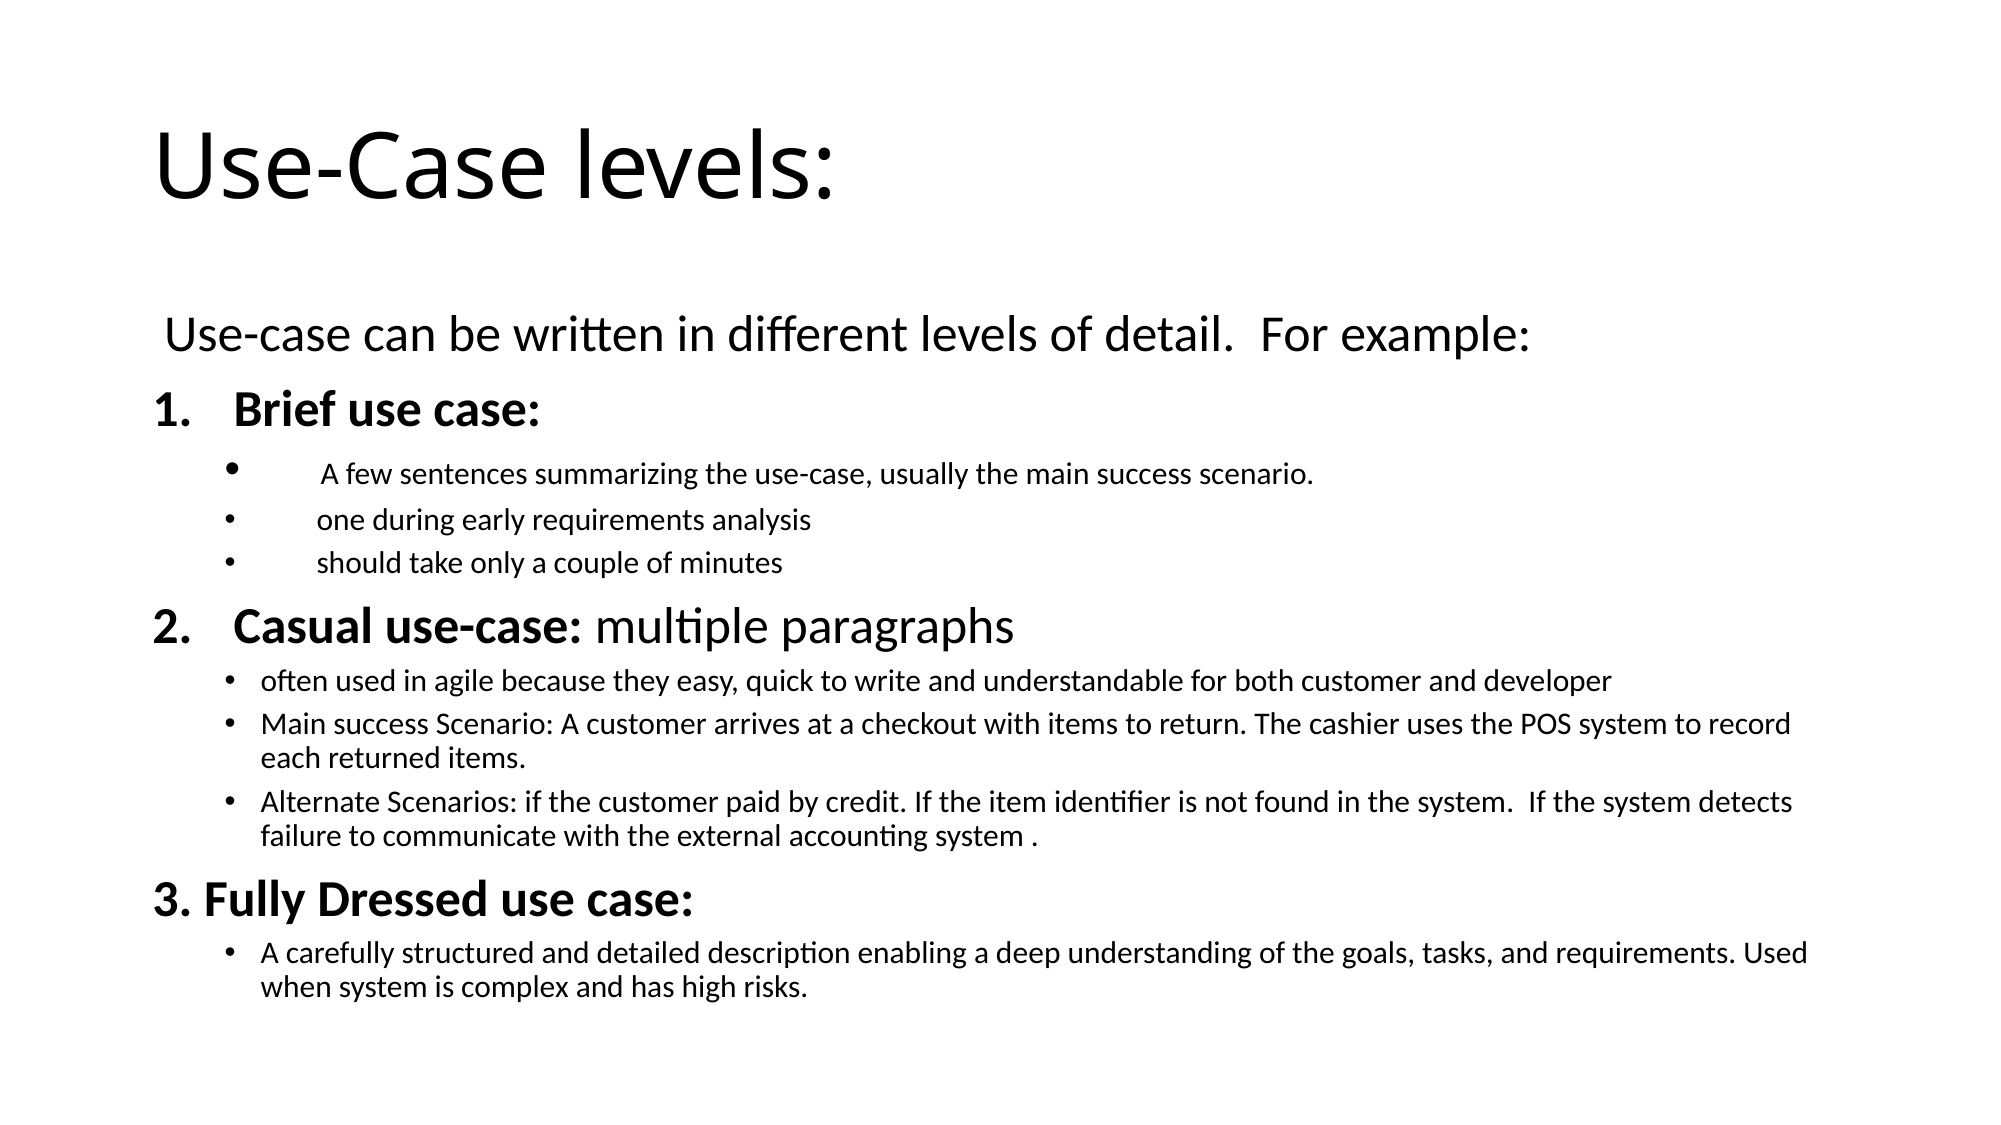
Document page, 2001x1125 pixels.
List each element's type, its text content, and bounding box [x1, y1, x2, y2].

list Use-case can be written in different levels of detail. For example: Brief use case: A few sentences summarizing the use-case, usually the main success scenario. one during early requirements analysis should take only a couple of minutes Casual use-case: multiple paragraphs often used in agile because they easy, quick to write and understandable for both customer and developer Main success Scenario: A customer arrives at a checkout with items to return. The cashier uses the POS system to record each returned items. Alternate Scenarios: if the customer paid by credit. If the item identifier is not found in the system. If the system detects failure to communicate with the external accounting system . 3. Fully Dressed use case: A carefully structured and detailed description enabling a deep understanding of the goals, tasks, and requirements. Used when system is complex and has high risks. [137, 299, 1863, 1014]
title Use-Case levels: [137, 59, 1863, 278]
